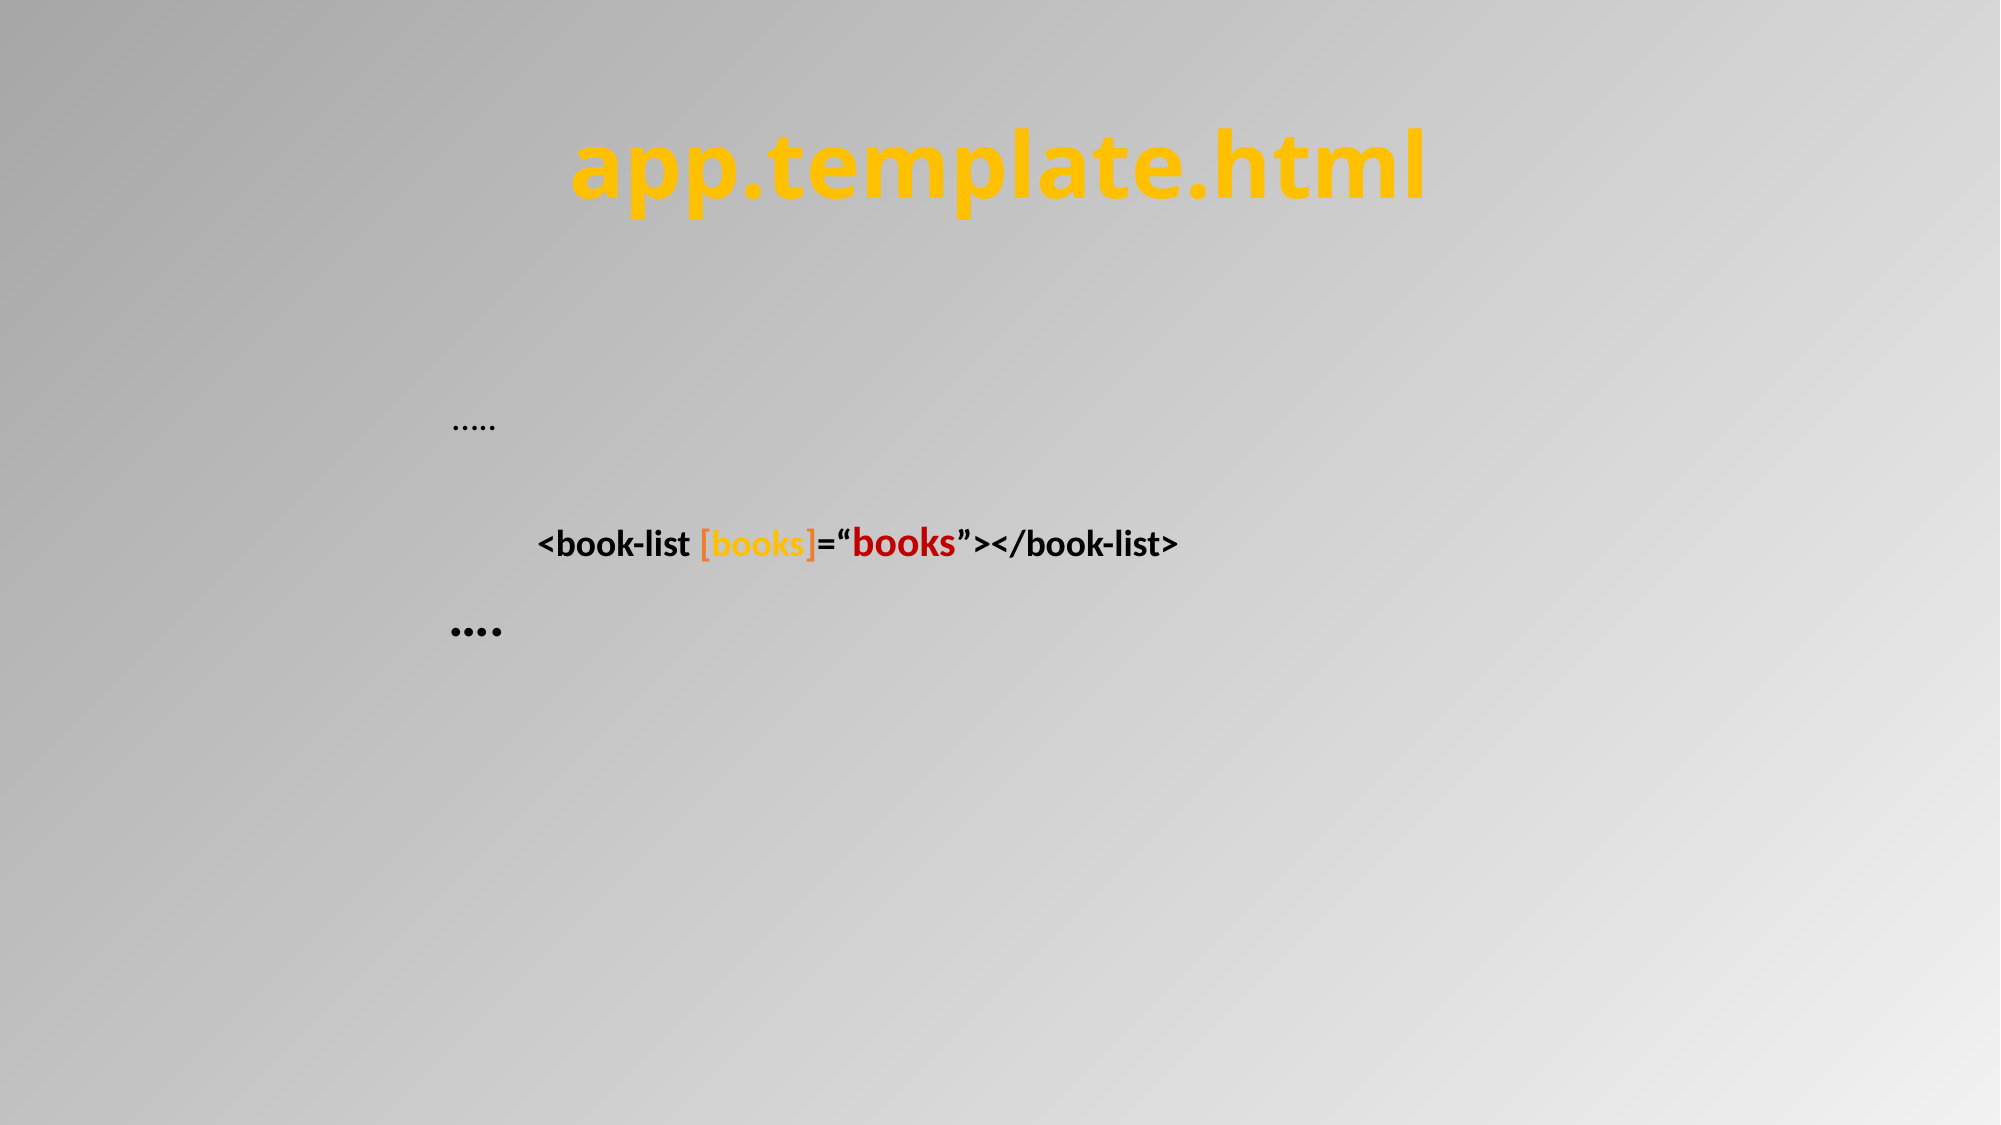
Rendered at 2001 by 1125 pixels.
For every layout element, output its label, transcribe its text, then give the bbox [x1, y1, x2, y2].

list ….. <book-list [books]=“books”></book-list> …. [420, 299, 1781, 1014]
title app.template.html [137, 59, 1863, 278]
